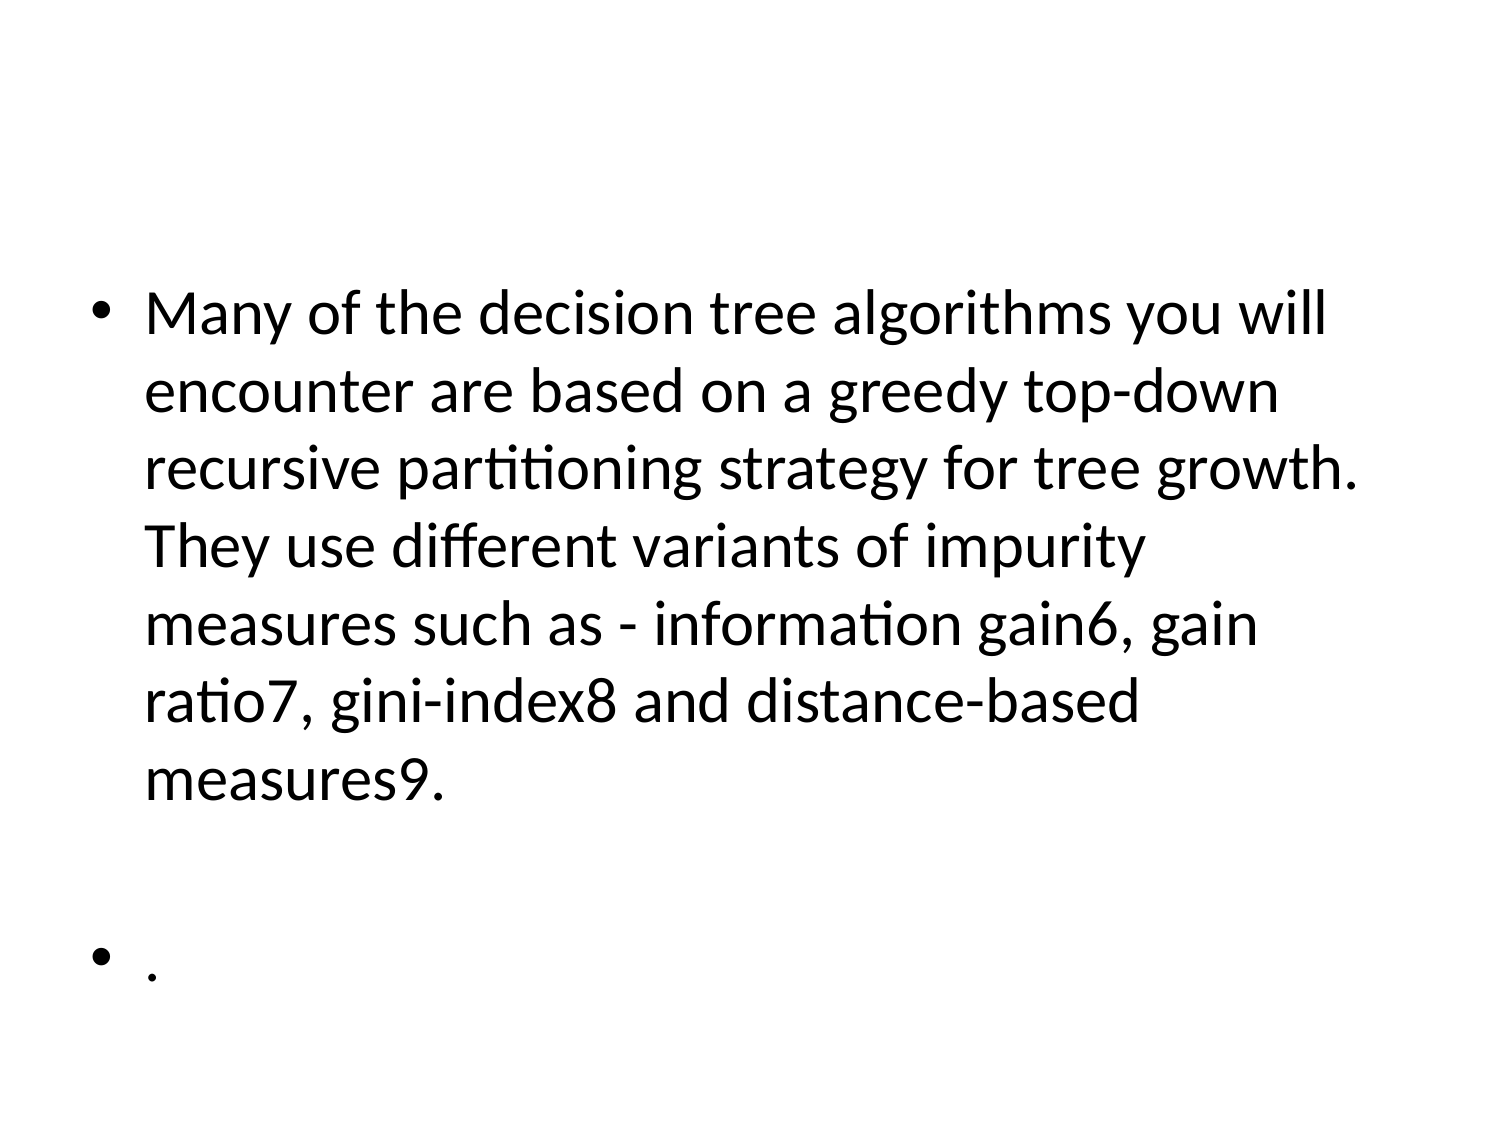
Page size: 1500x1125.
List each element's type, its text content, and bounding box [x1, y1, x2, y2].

list Many of the decision tree algorithms you will encounter are based on a greedy top-down recursive partitioning strategy for tree growth. They use different variants of impurity measures such as - information gain6, gain ratio7, gini-index8 and distance-based measures9. . [75, 262, 1425, 1005]
